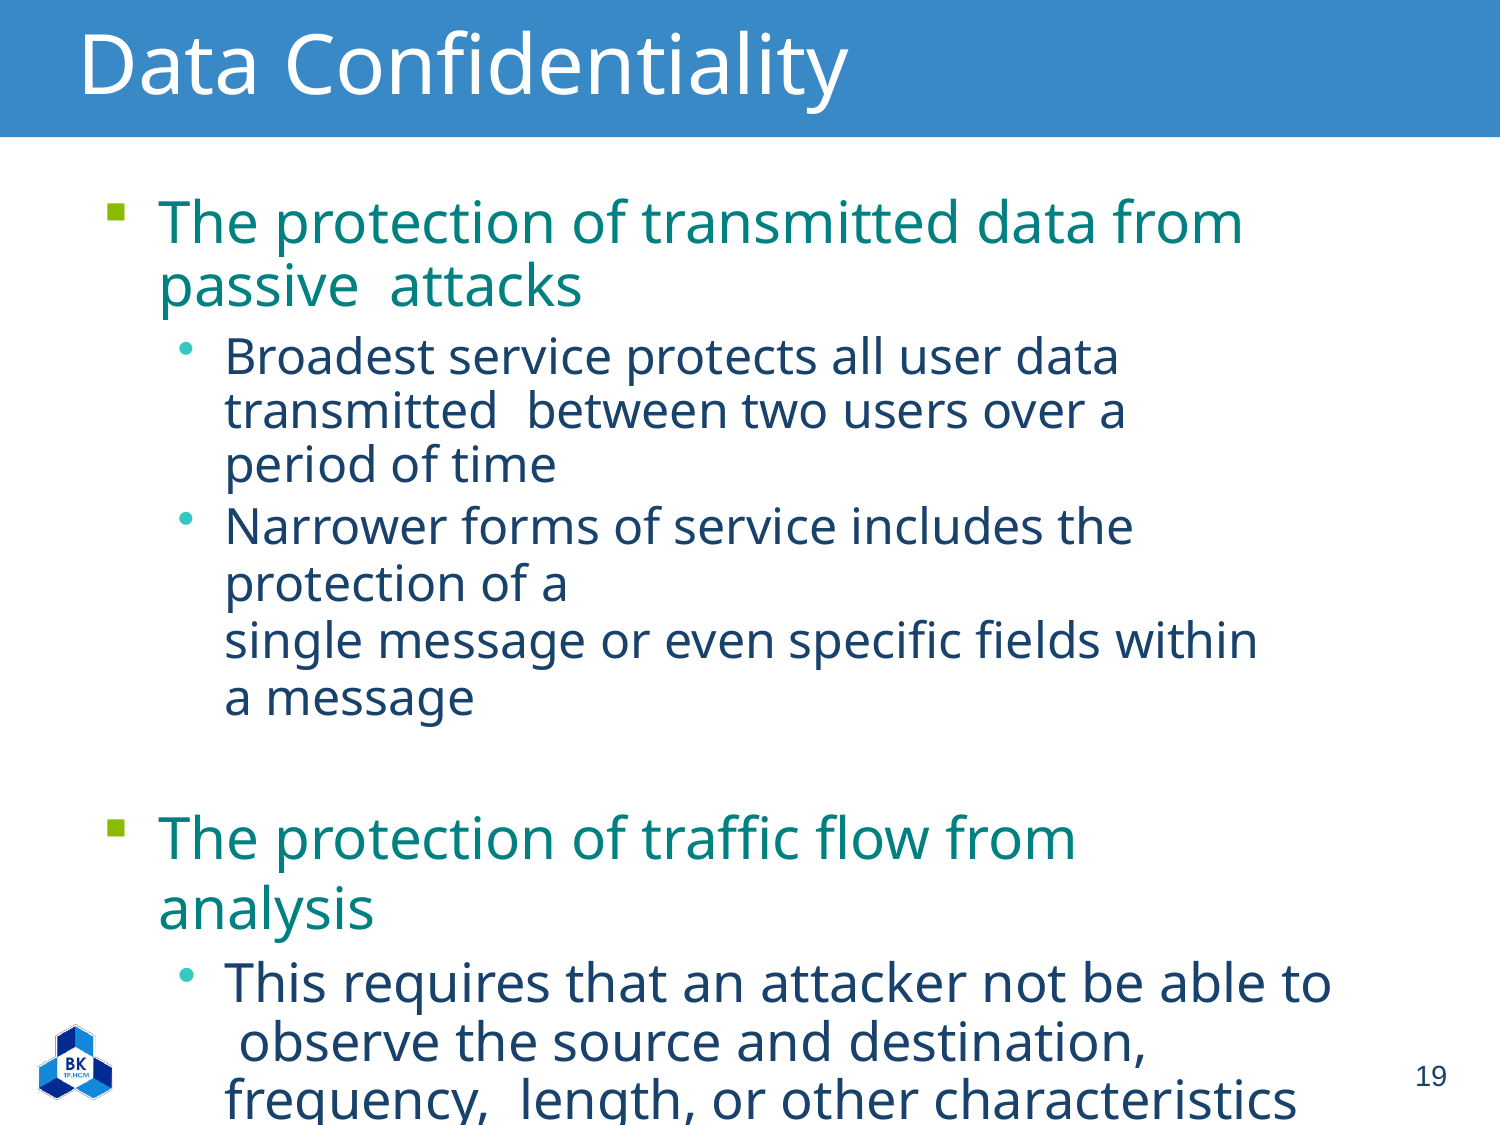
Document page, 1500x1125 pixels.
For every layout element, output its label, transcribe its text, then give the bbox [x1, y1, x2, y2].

picture [37, 1024, 100, 1100]
slide_number 19 [1410, 1060, 1452, 1125]
text_box The protection of transmitted data from passive attacks Broadest service protects all user data transmitted between two users over a period of time Narrower forms of service includes the protection of a single message or even specific fields within a message The protection of traffic flow from analysis This requires that an attacker not be able to observe the source and destination, frequency, length, or other characteristics of the traffic on a communications facility [100, 192, 1386, 1125]
title Data Confidentiality [75, 10, 1425, 199]
